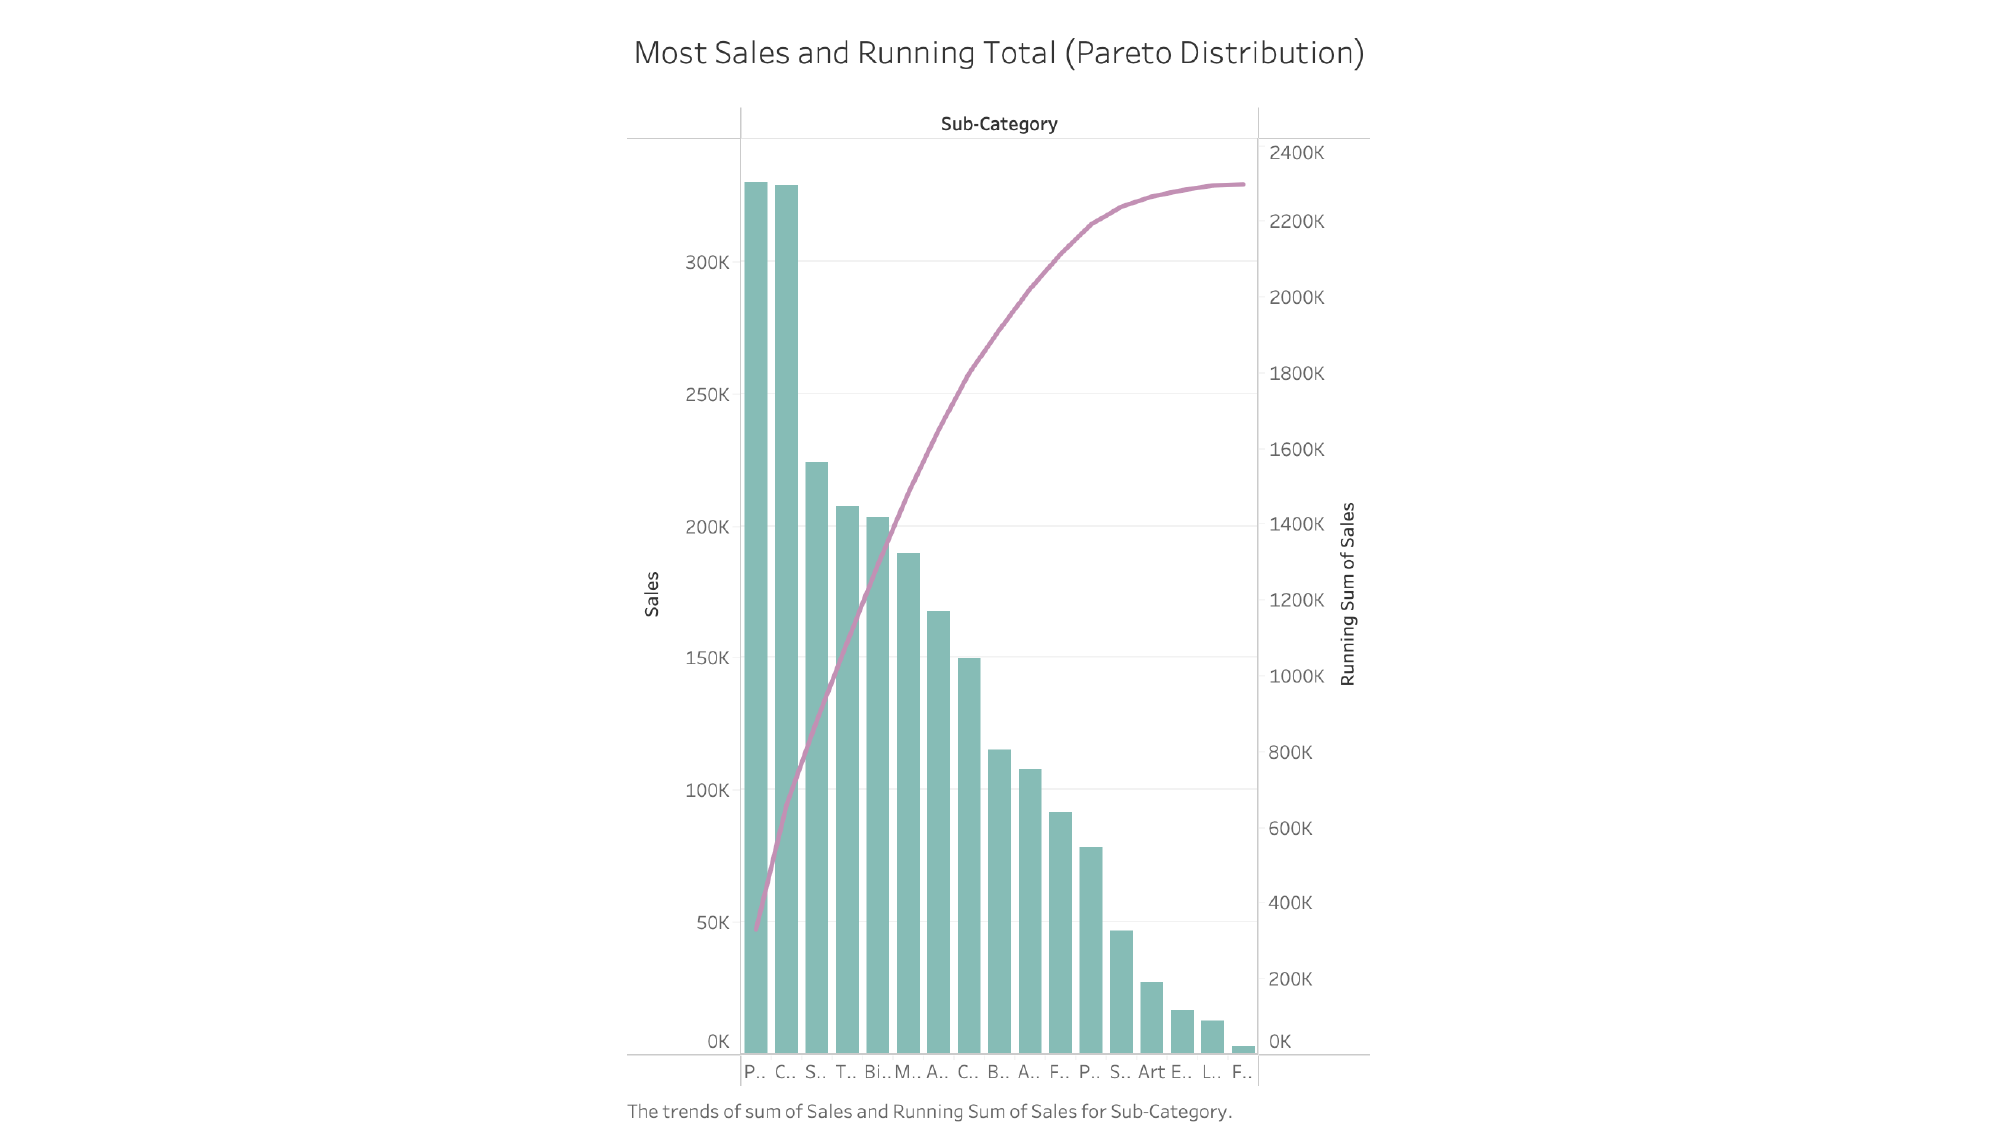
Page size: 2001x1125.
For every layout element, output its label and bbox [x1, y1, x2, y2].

picture [627, 0, 1373, 1125]
